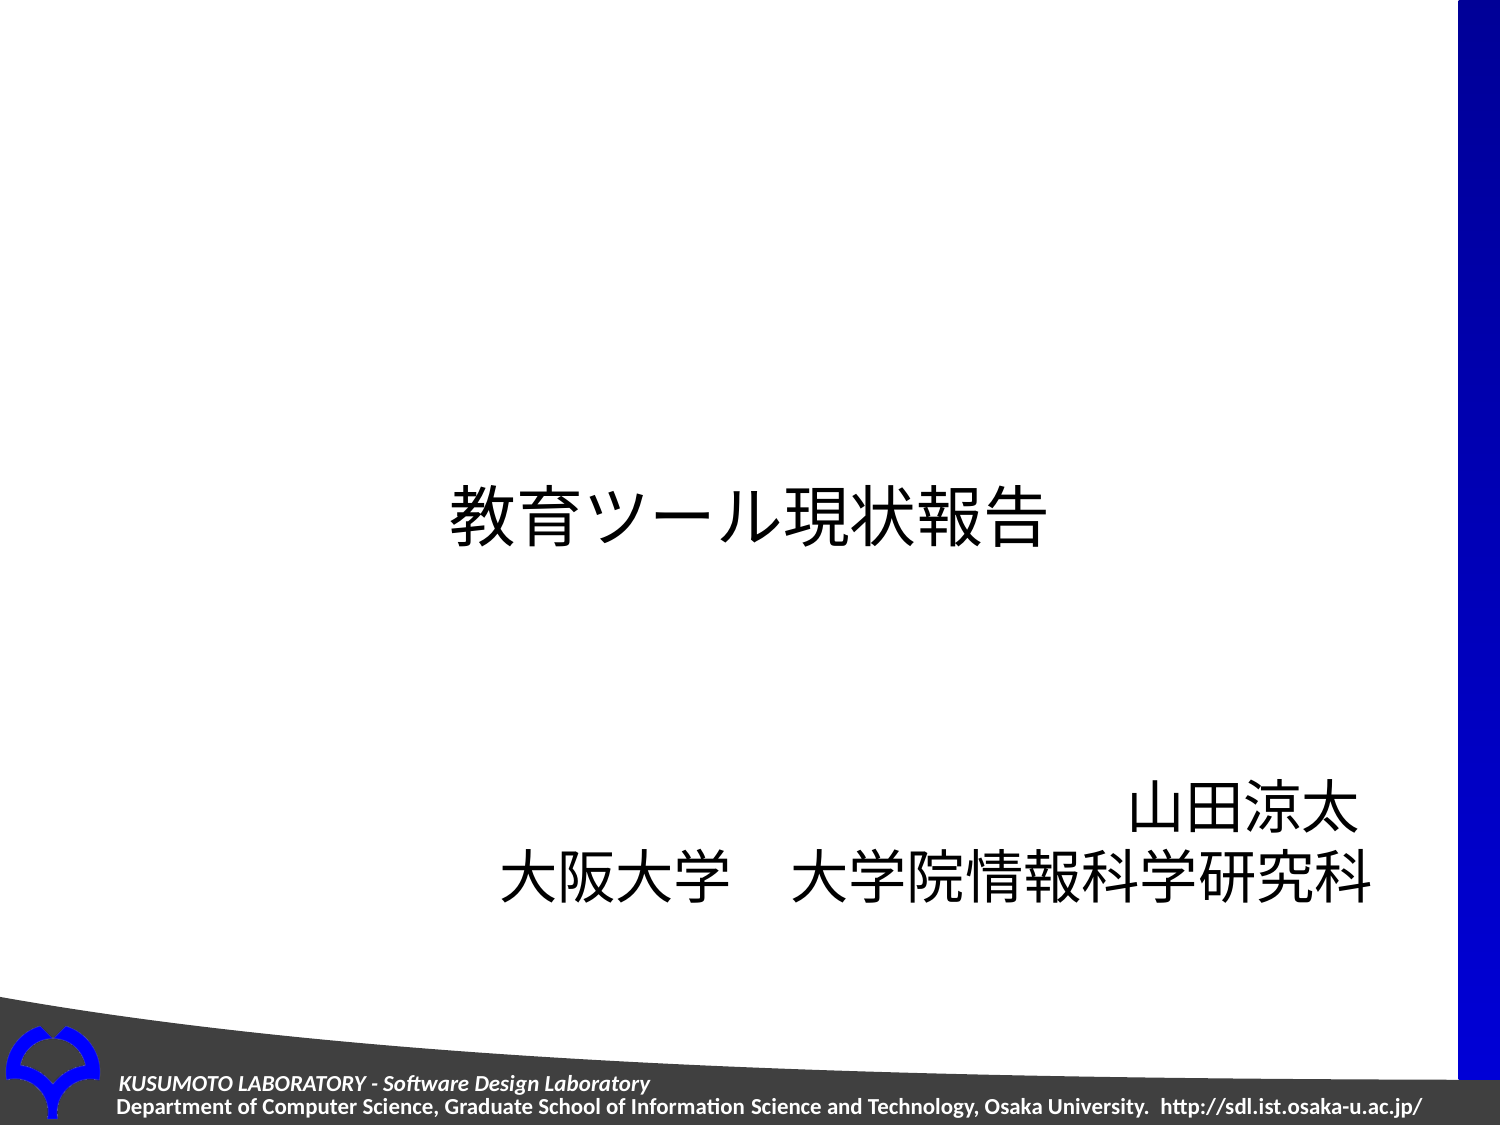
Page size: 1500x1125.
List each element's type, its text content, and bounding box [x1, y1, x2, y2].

subtitle 山田涼太 大阪大学 大学院情報科学研究科 [112, 716, 1388, 965]
title 教育ツール現状報告 [112, 373, 1388, 657]
picture [5, 1025, 101, 1120]
